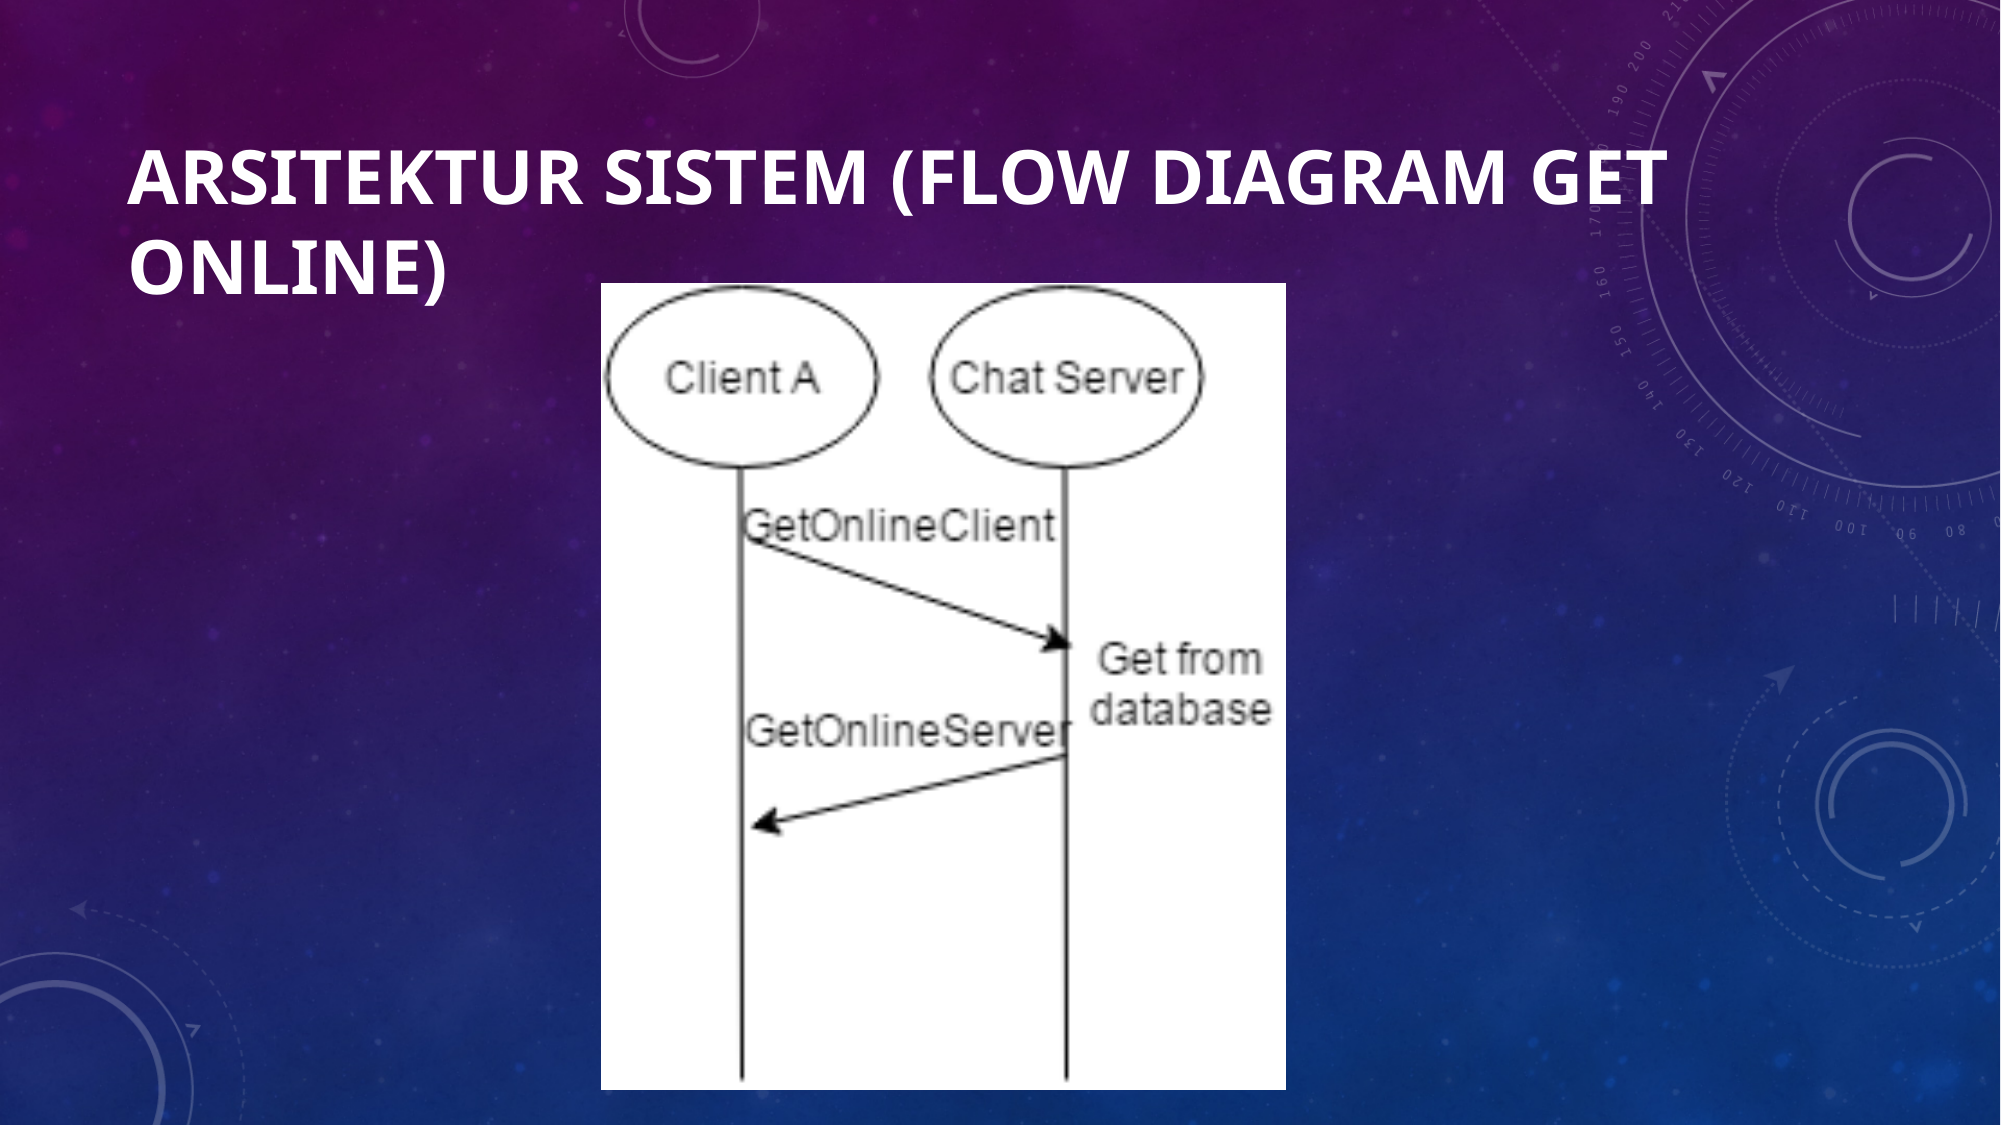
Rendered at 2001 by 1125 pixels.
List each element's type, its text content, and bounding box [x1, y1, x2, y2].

title Arsitektur sistem (Flow diagram get online) [112, 99, 1775, 339]
picture [0, 0, 2001, 1125]
